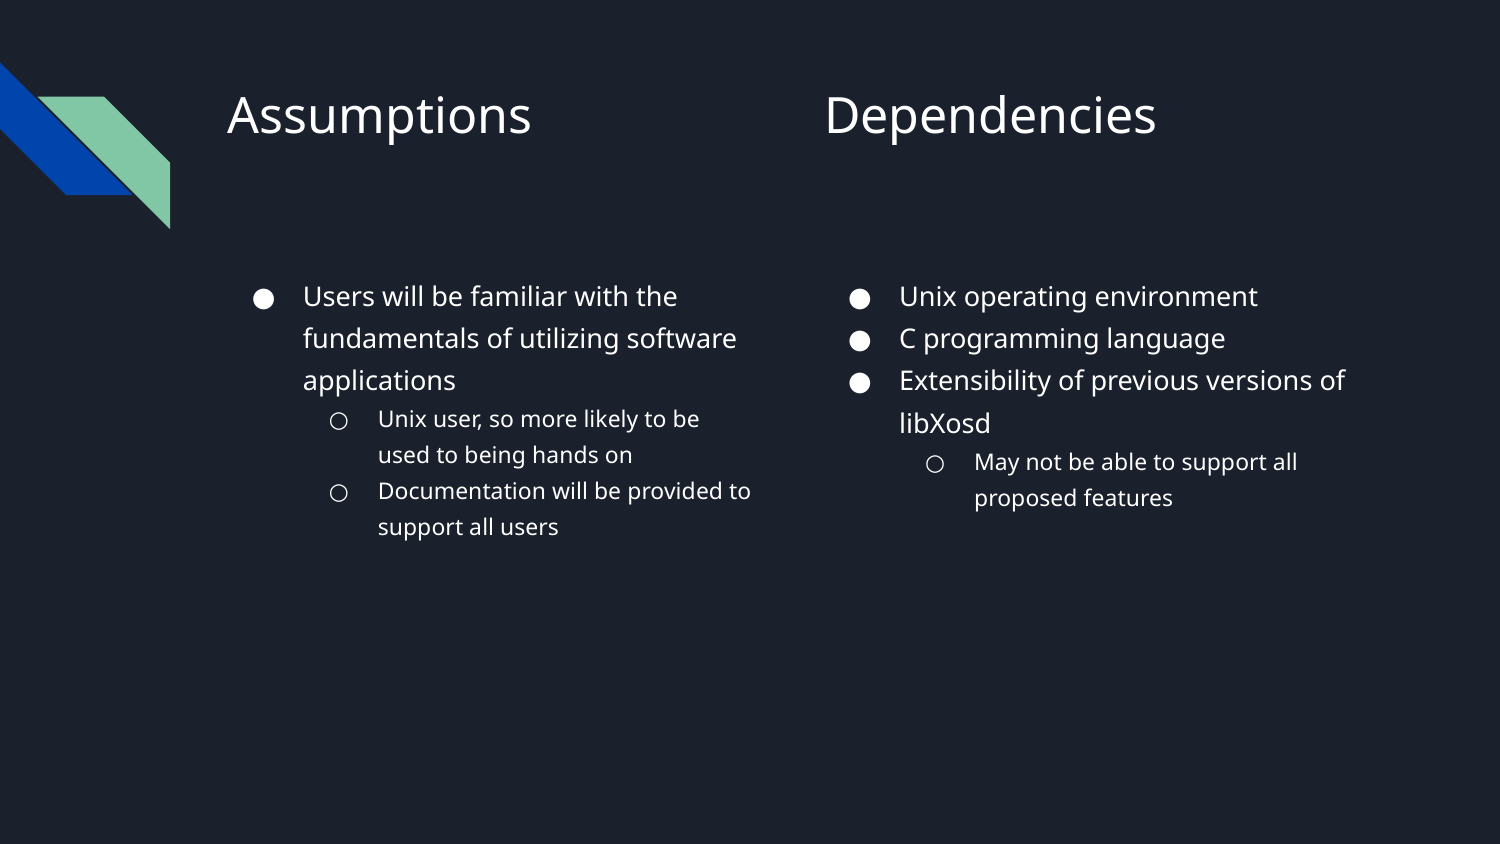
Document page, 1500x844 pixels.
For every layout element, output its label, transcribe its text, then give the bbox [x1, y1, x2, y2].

title Dependencies [809, 64, 1368, 215]
list Users will be familiar with the fundamentals of utilizing software applications Unix user, so more likely to be used to being hands on Documentation will be provided to support all users [212, 257, 772, 735]
list Unix operating environment C programming language Extensibility of previous versions of libXosd May not be able to support all proposed features [809, 257, 1368, 735]
title Assumptions [212, 64, 772, 215]
